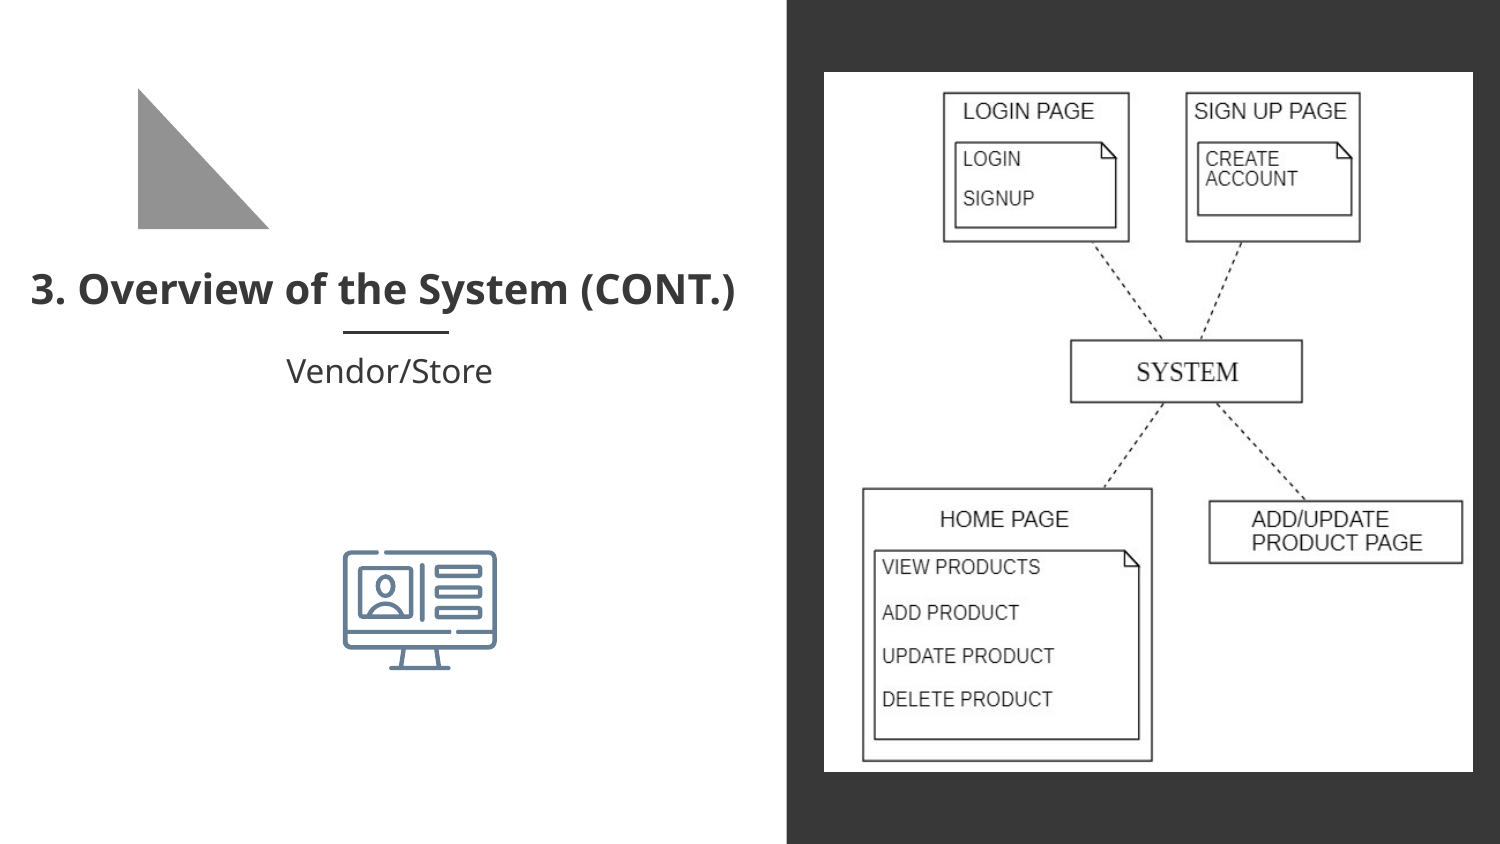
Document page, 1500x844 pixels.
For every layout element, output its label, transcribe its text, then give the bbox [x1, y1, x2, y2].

subtitle Vendor/Store [248, 335, 579, 422]
title 3. Overview of the System (CONT.) [15, 240, 795, 327]
picture [824, 71, 1473, 772]
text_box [342, 550, 498, 671]
